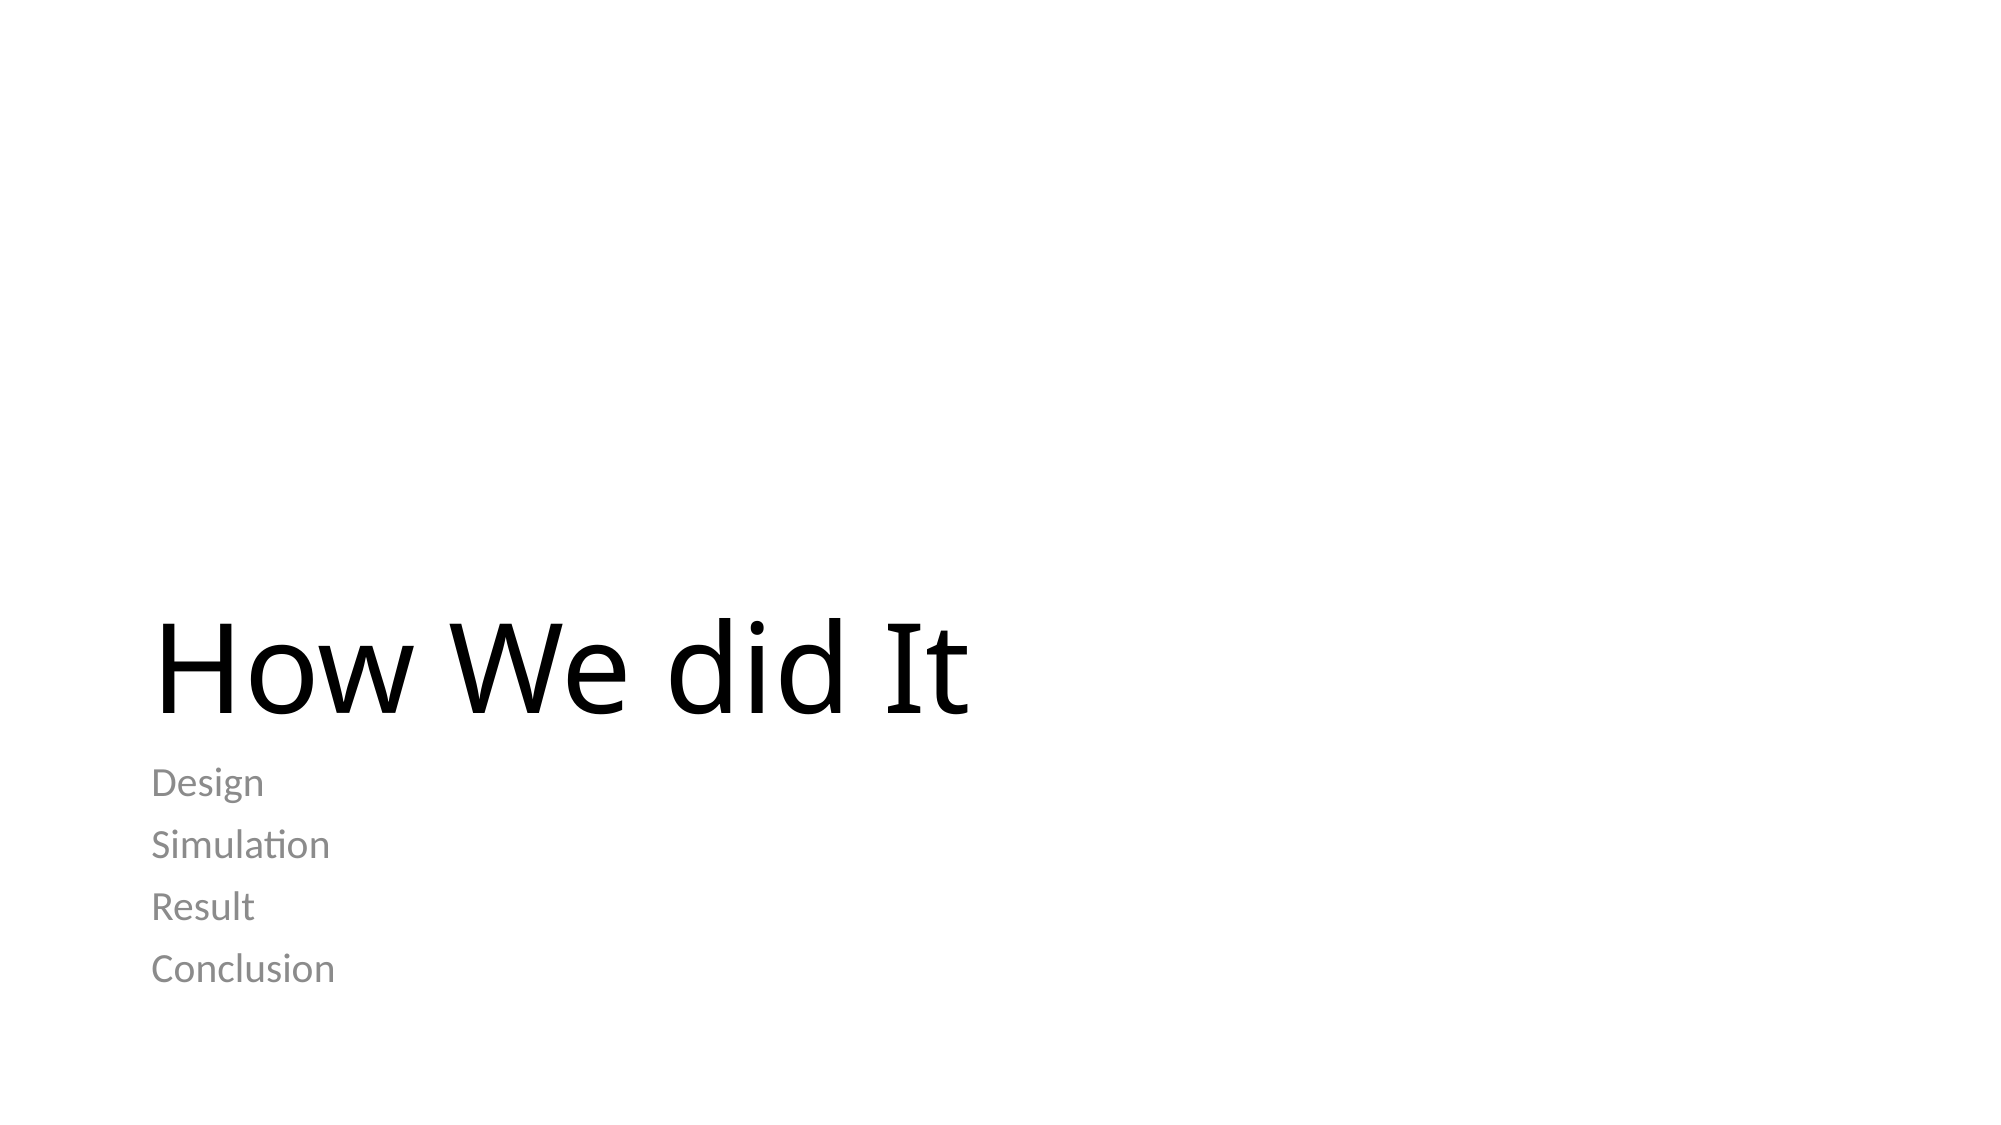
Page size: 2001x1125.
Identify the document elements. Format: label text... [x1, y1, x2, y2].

list Design Simulation Result Conclusion [136, 752, 1862, 999]
title How We did It [136, 280, 1862, 749]
